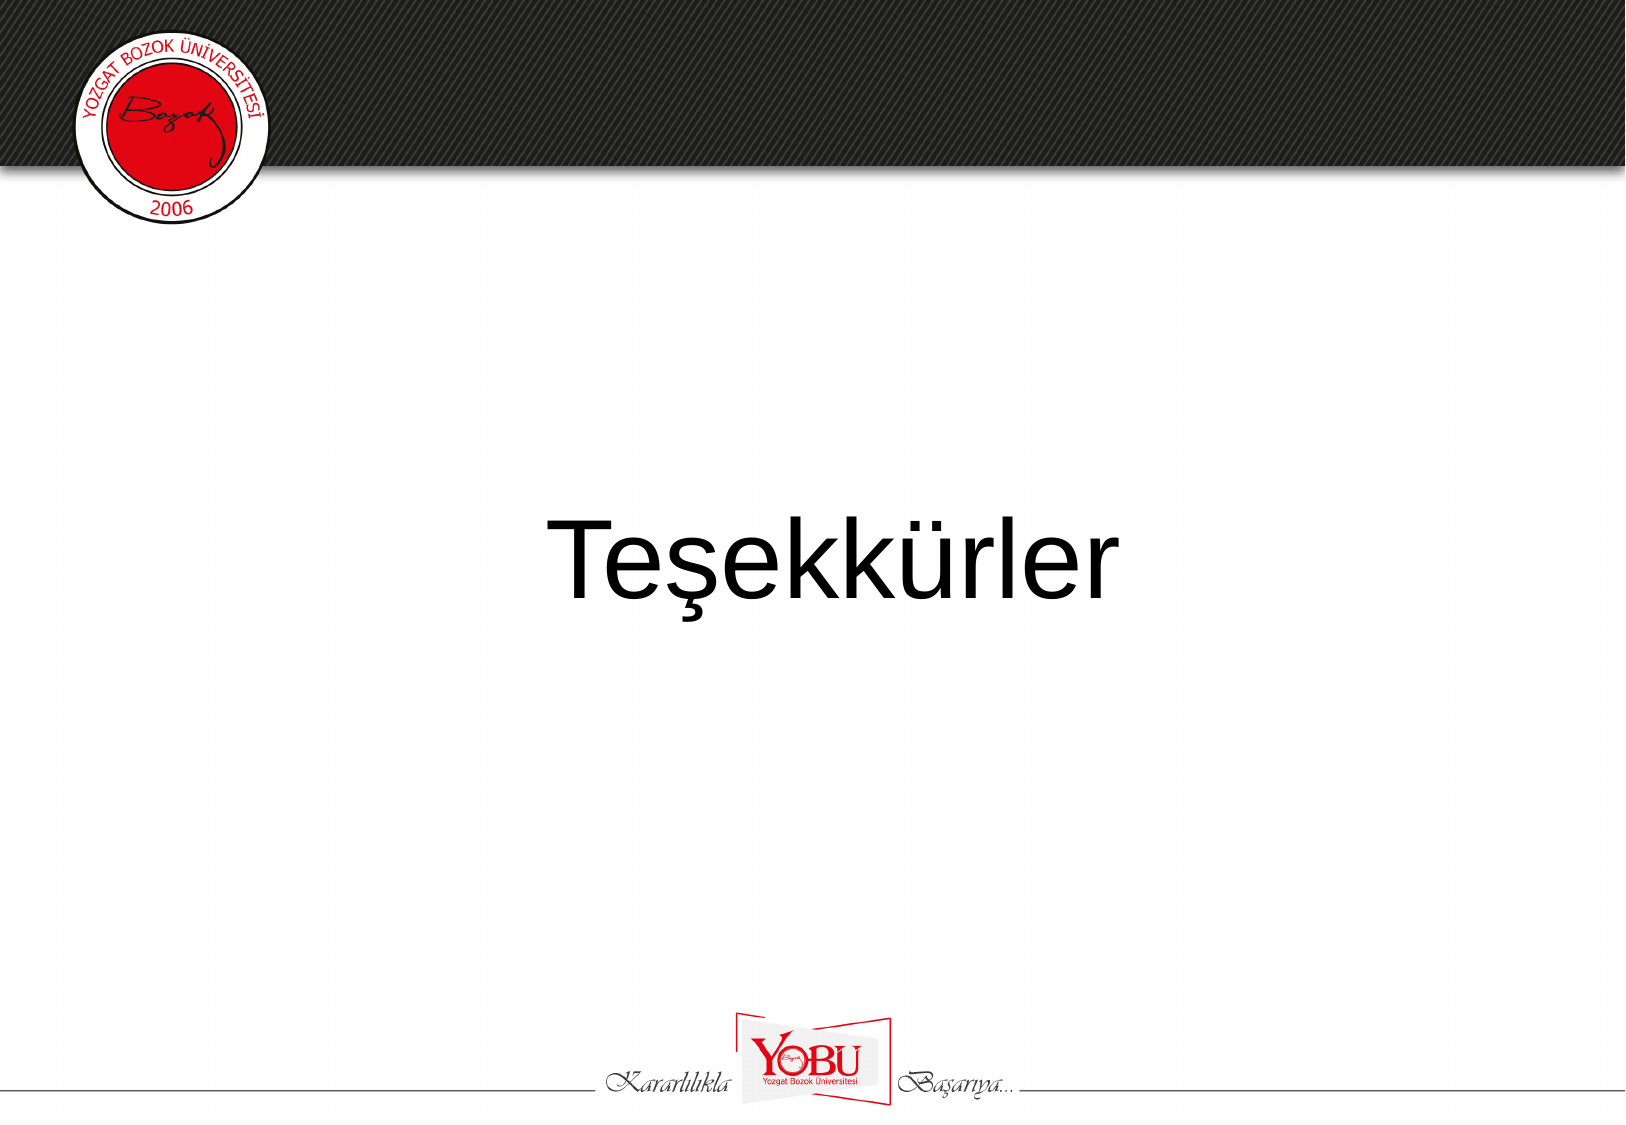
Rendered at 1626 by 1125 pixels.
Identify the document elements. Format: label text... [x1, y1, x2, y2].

title Teşekkürler [210, 513, 1457, 612]
picture [0, 0, 1626, 1125]
